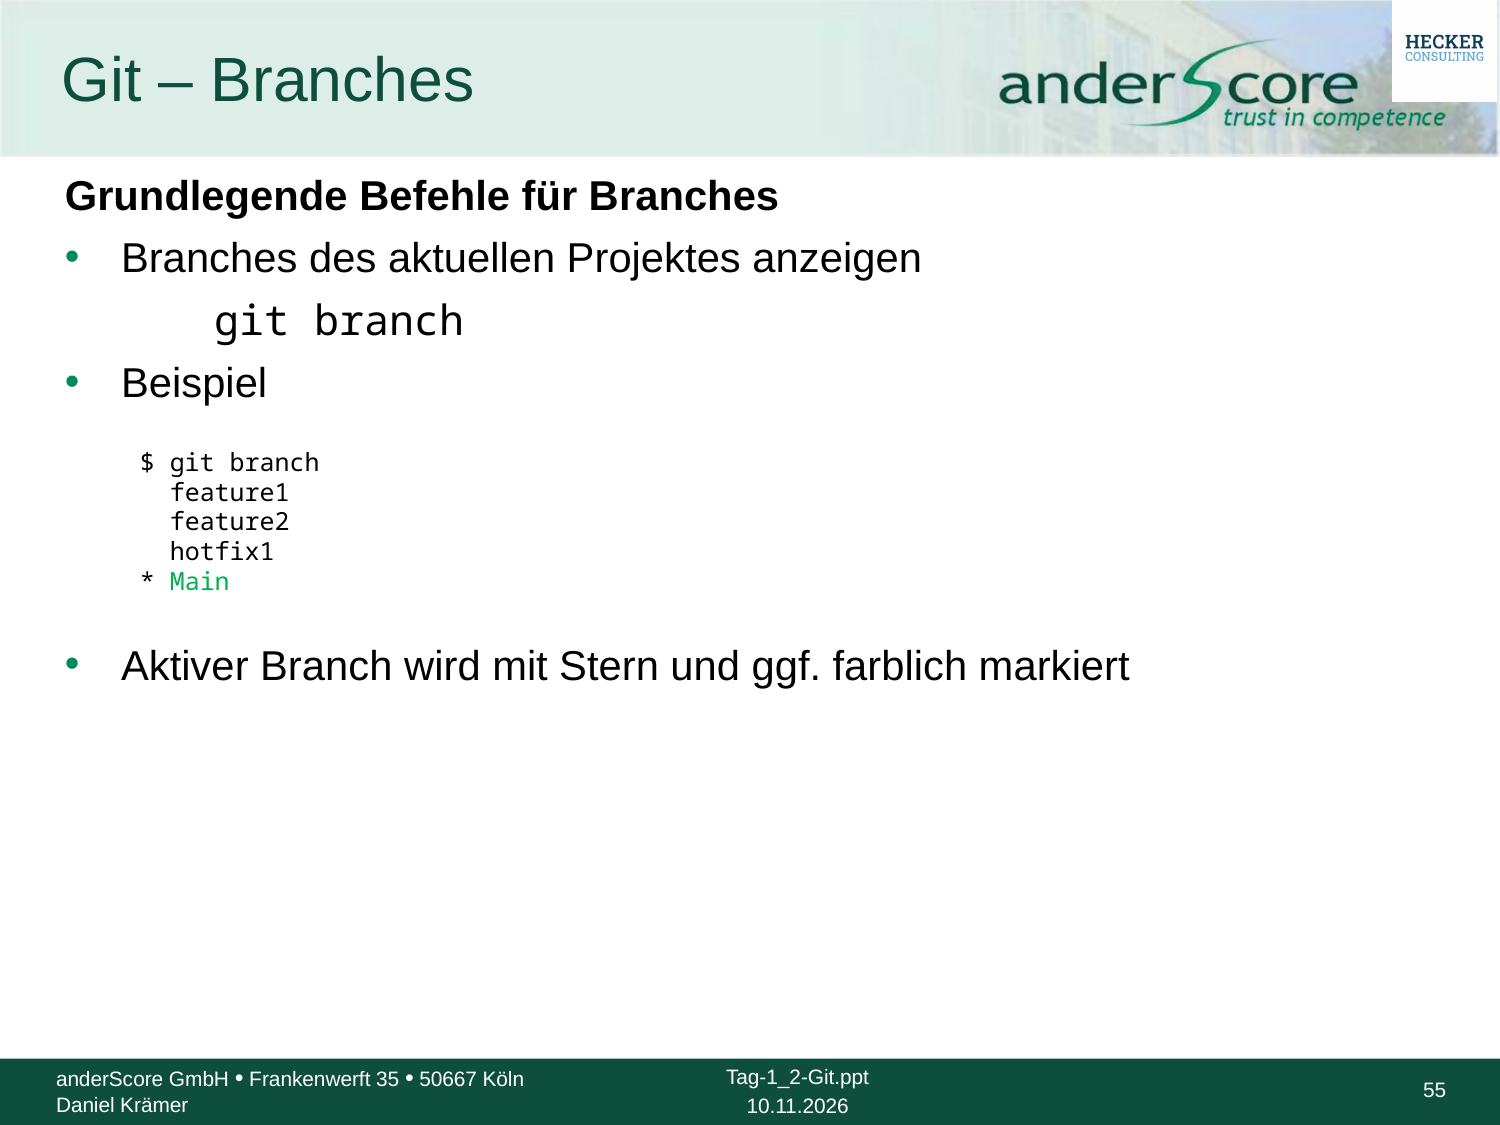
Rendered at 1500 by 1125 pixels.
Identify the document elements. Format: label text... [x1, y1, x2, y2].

picture [0, 0, 1500, 157]
title Git – Branches [46, 23, 975, 140]
list Grundlegende Befehle für Branches Branches des aktuellen Projektes anzeigen git branch Beispiel $ git branch feature1 feature2 hotfix1 * Main Aktiver Branch wird mit Stern und ggf. farblich markiert [49, 160, 1447, 1047]
